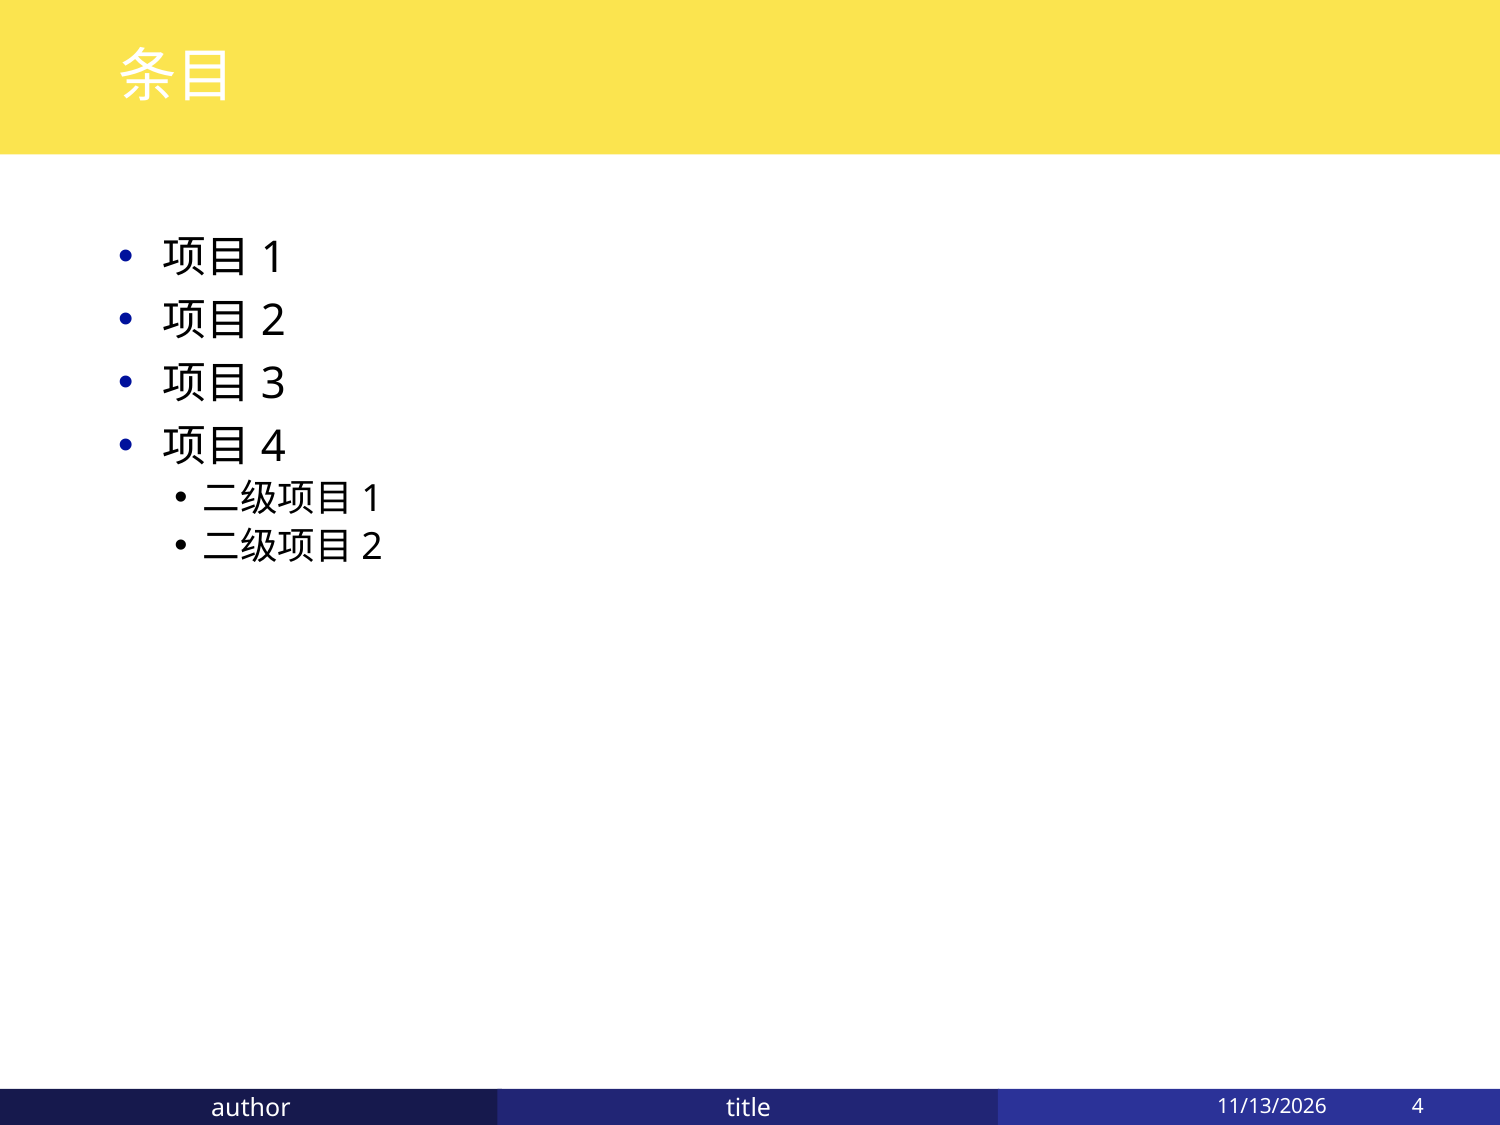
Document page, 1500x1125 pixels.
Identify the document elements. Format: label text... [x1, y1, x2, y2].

title 条目 [103, 7, 1397, 147]
list 项目1 项目2 项目3 项目4 二级项目1 二级项目2 [103, 227, 1397, 942]
